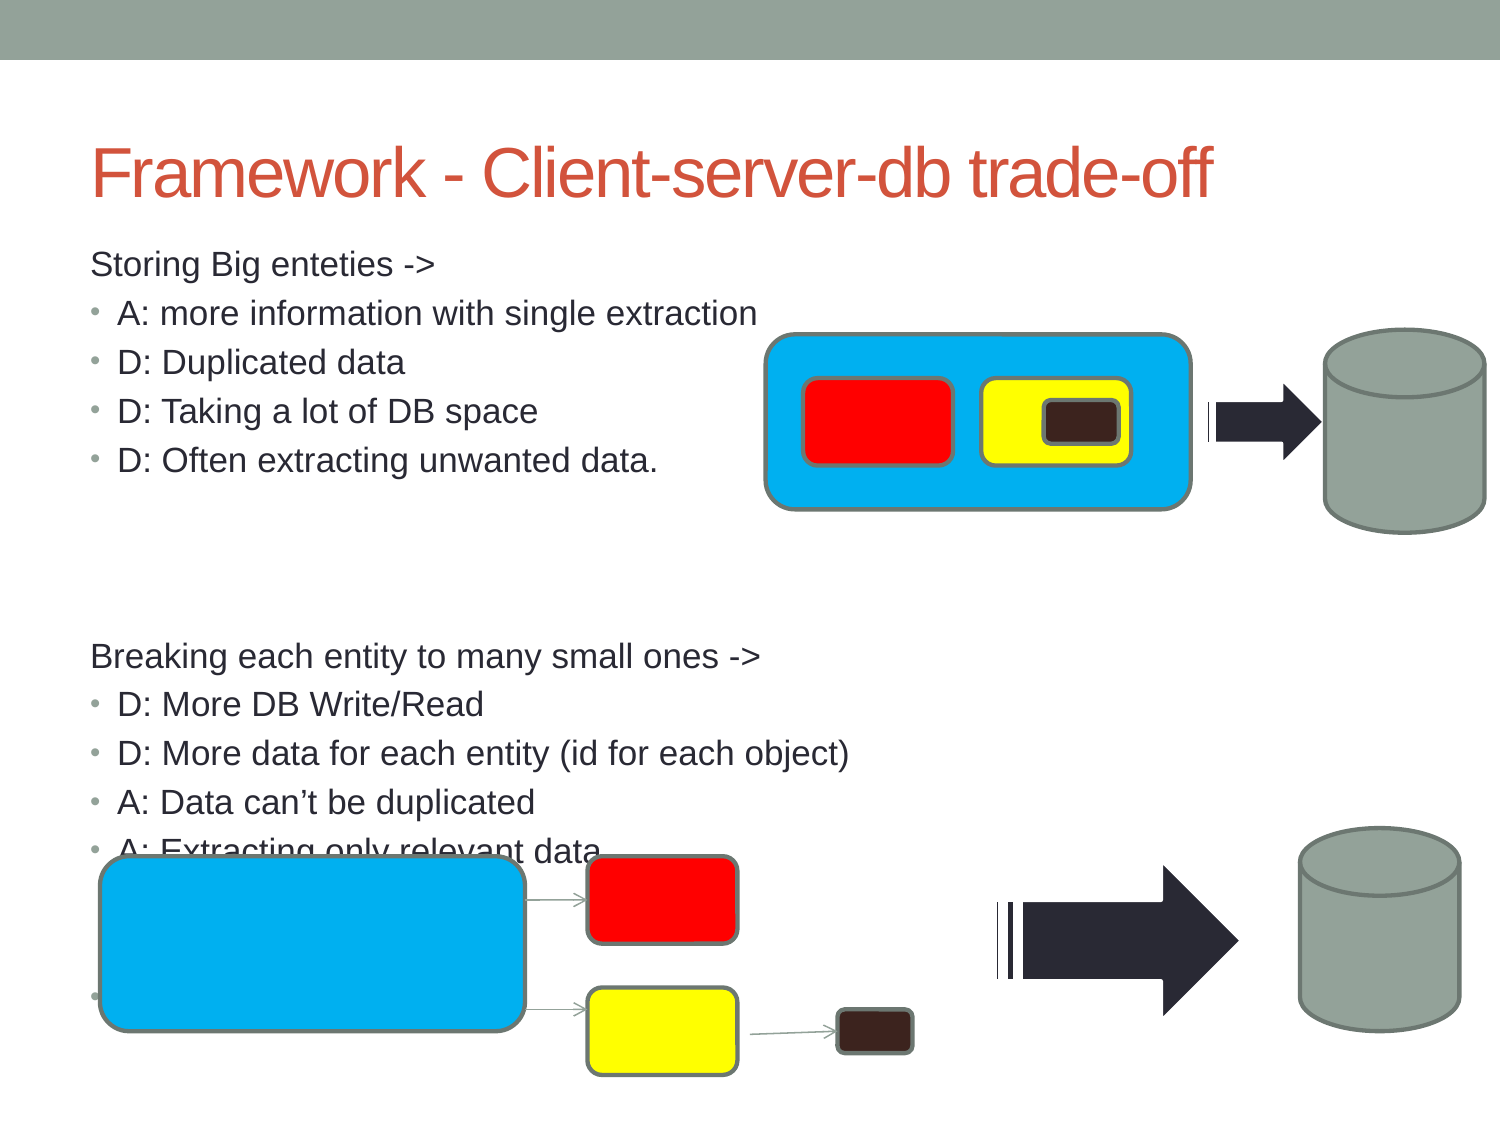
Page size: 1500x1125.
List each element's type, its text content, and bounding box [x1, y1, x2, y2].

text_box [97, 854, 528, 1034]
text_box [993, 898, 1002, 983]
title Framework - Client-server-db trade-off [75, 87, 1425, 234]
text_box [1322, 327, 1487, 535]
text_box [1041, 397, 1121, 446]
text_box [800, 375, 956, 468]
list Storing Big enteties -> A: more information with single extraction D: Duplicated data D: Taking a lot of DB space D: Often extracting unwanted data. Breaking each entity to many small ones -> D: More DB Write/Read D: More data for each entity (id for each object) A: Data can’t be duplicated A: Extracting only relevant data - [75, 234, 1425, 1035]
text_box [763, 332, 1193, 512]
text_box [1003, 857, 1245, 1024]
text_box [979, 375, 1134, 468]
text_box [835, 1007, 915, 1056]
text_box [749, 1031, 838, 1035]
text_box [585, 985, 740, 1078]
text_box [1198, 376, 1322, 468]
text_box [1297, 825, 1462, 1034]
text_box [585, 854, 740, 946]
